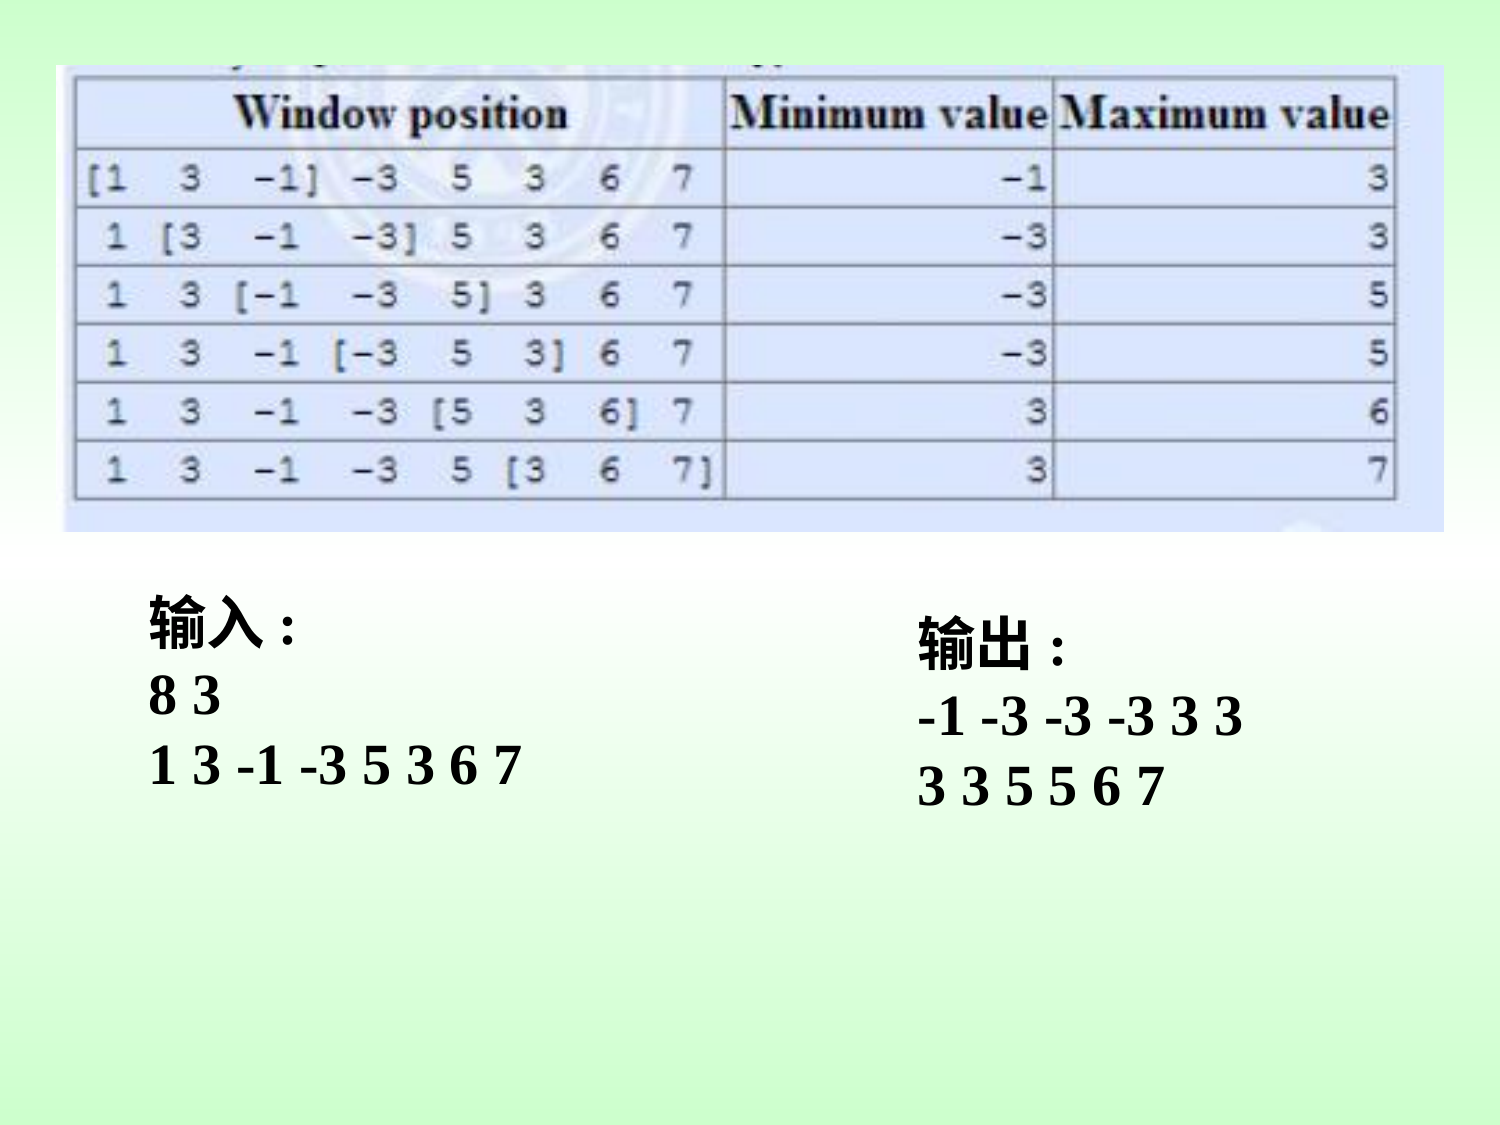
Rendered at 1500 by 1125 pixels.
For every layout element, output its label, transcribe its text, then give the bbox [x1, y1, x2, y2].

text_box 输入: 8 3 1 3 -1 -3 5 3 6 7 [133, 578, 538, 804]
picture [56, 65, 1444, 532]
text_box 输出: -1 -3 -3 -3 3 3 3 3 5 5 6 7 [902, 599, 1259, 825]
